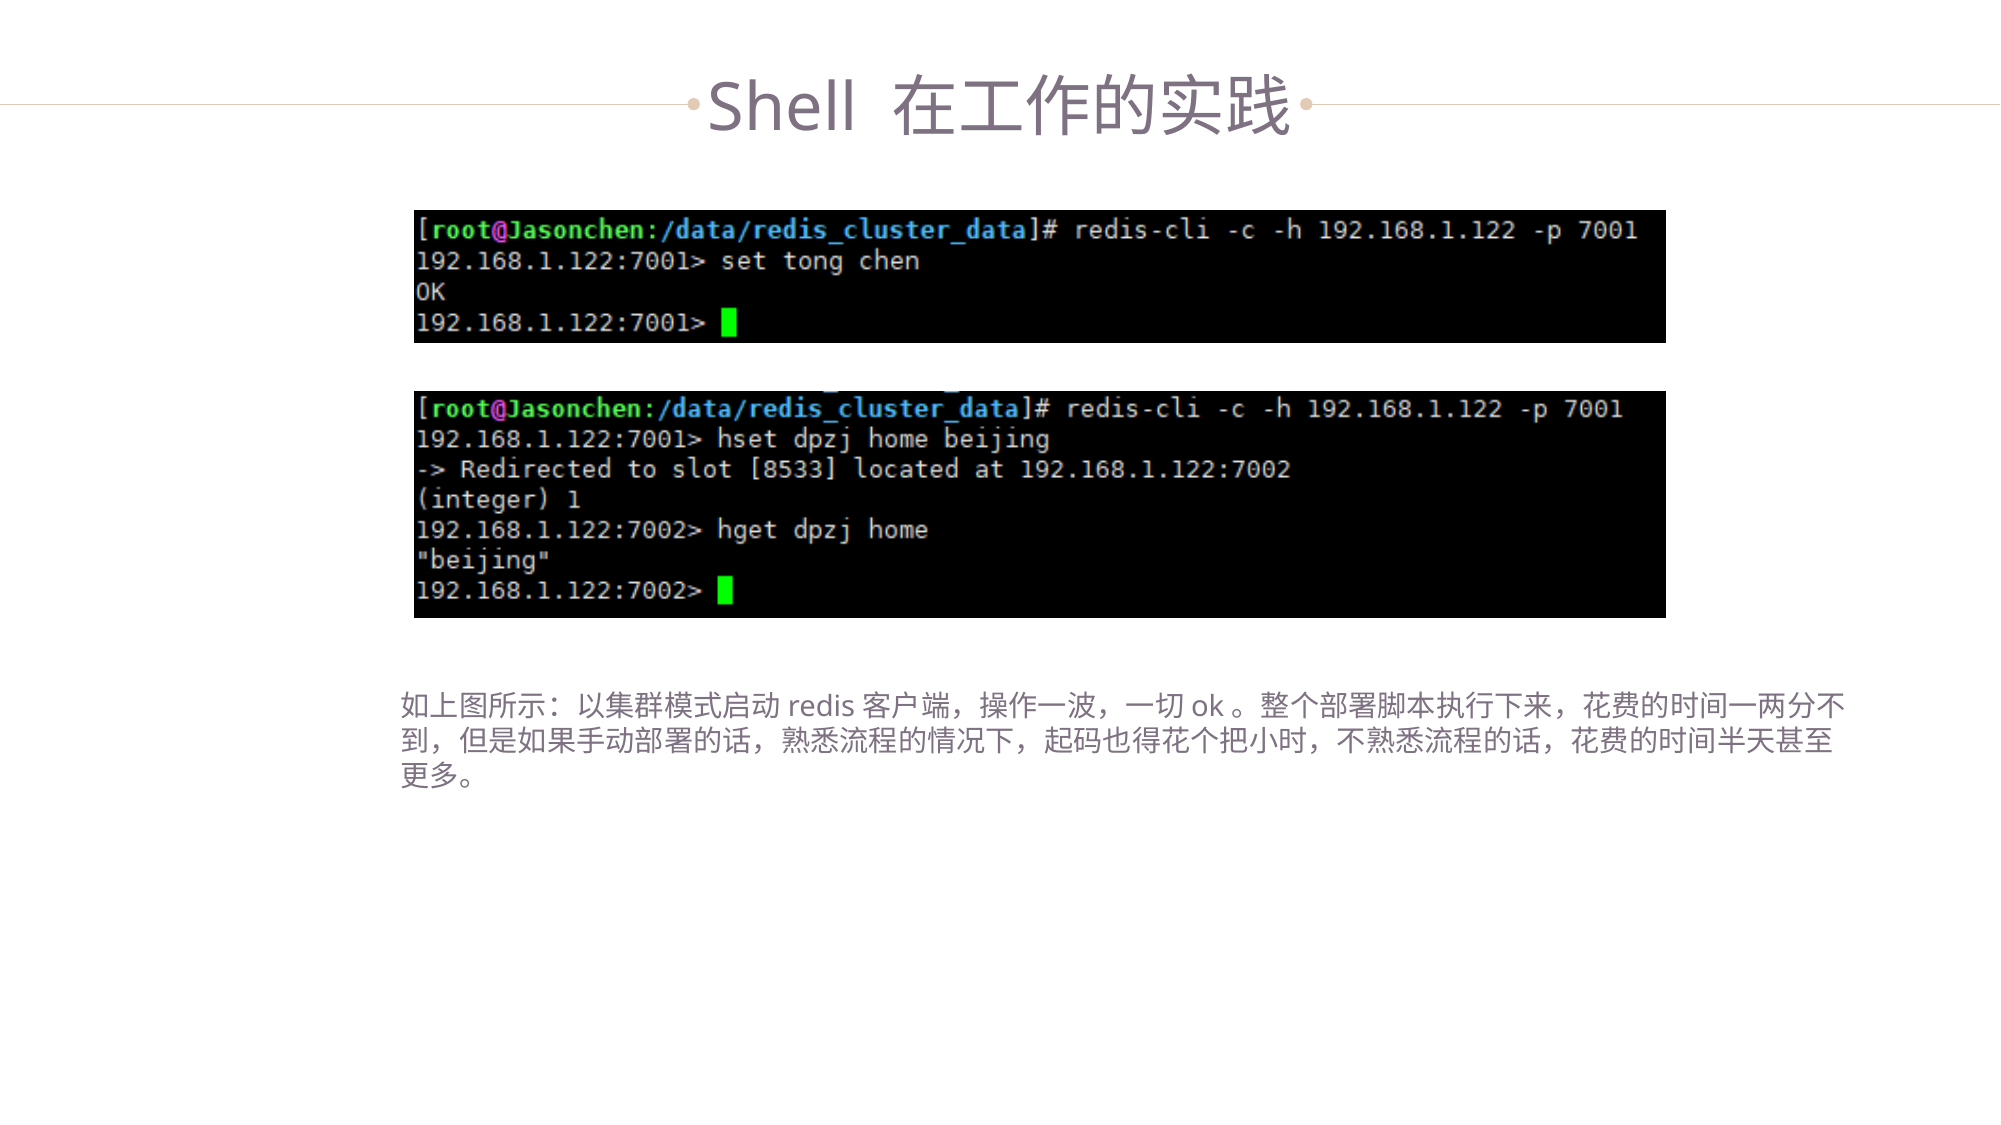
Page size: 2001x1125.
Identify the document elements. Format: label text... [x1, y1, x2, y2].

text_box Shell 在工作的实践 [693, 56, 1307, 152]
text_box 如上图所示：以集群模式启动redis客户端，操作一波，一切ok。整个部署脚本执行下来，花费的时间一两分不到，但是如果手动部署的话，熟悉流程的情况下，起码也得花个把小时，不熟悉流程的话，花费的时间半天甚至更多。 [310, 679, 1878, 800]
picture [414, 391, 1666, 618]
picture [414, 210, 1666, 343]
